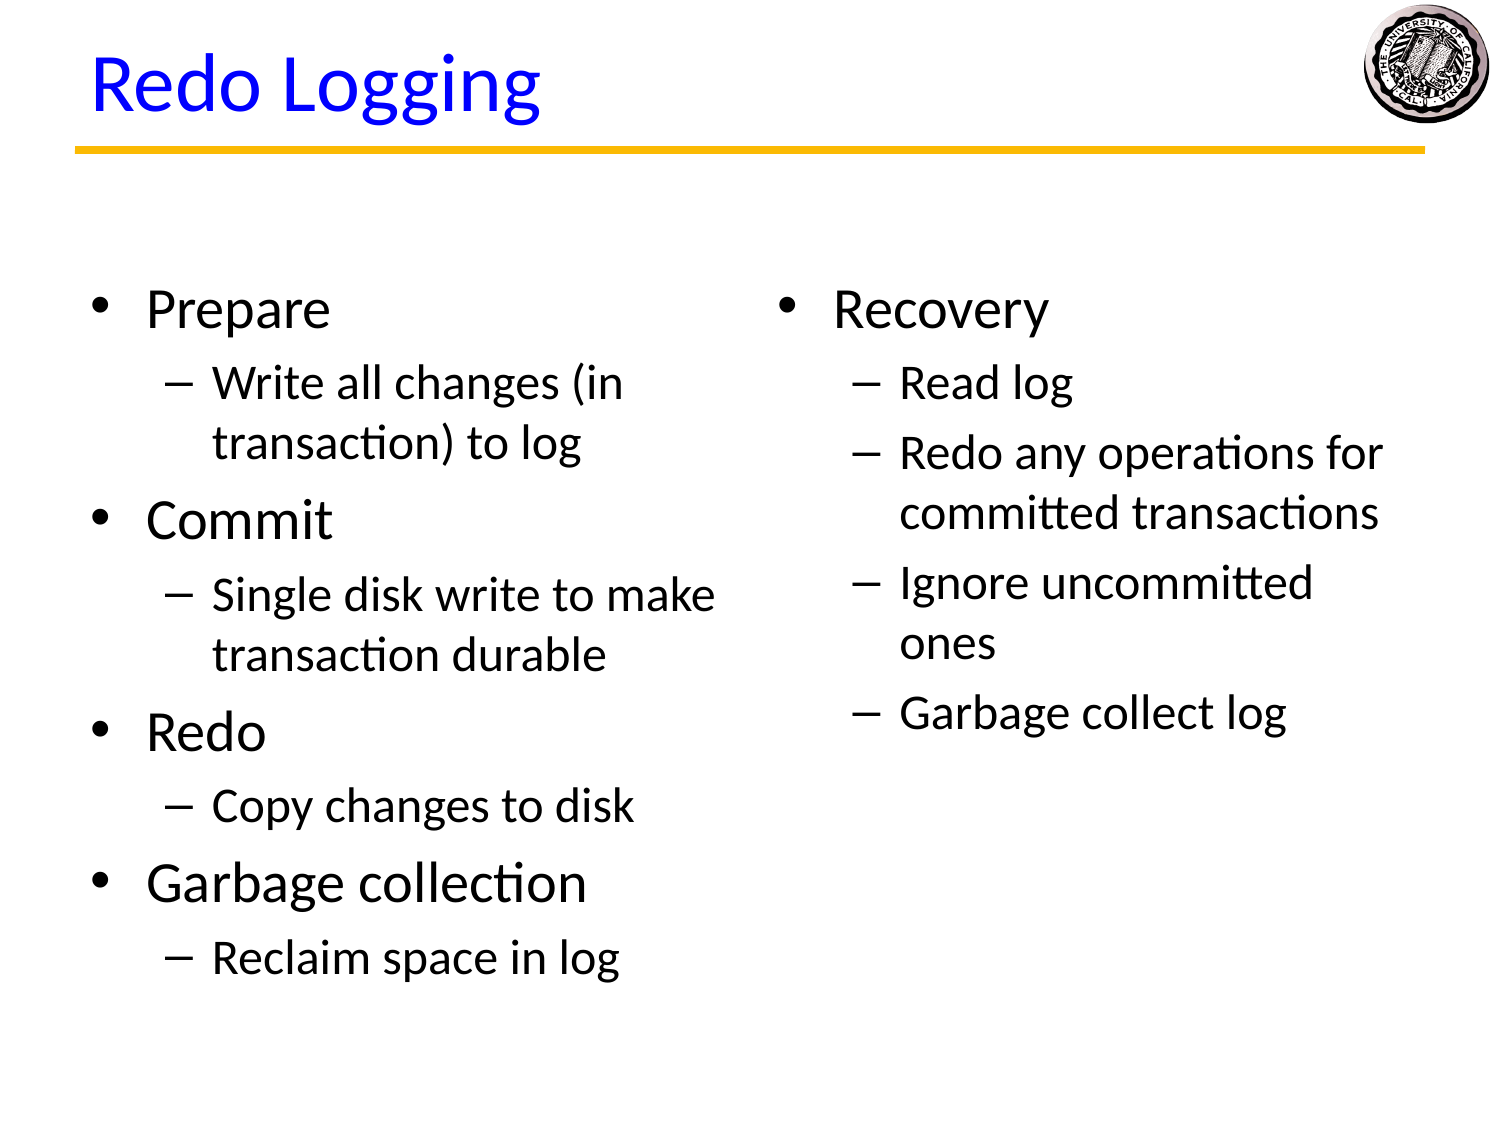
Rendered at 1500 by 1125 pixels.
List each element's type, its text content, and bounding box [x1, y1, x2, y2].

list Prepare Write all changes (in transaction) to log Commit Single disk write to make transaction durable Redo Copy changes to disk Garbage collection Reclaim space in log [75, 262, 738, 1005]
title Redo Logging [75, 6, 1425, 150]
list Recovery Read log Redo any operations for committed transactions Ignore uncommitted ones Garbage collect log [762, 262, 1425, 1005]
picture [1350, 0, 1500, 127]
